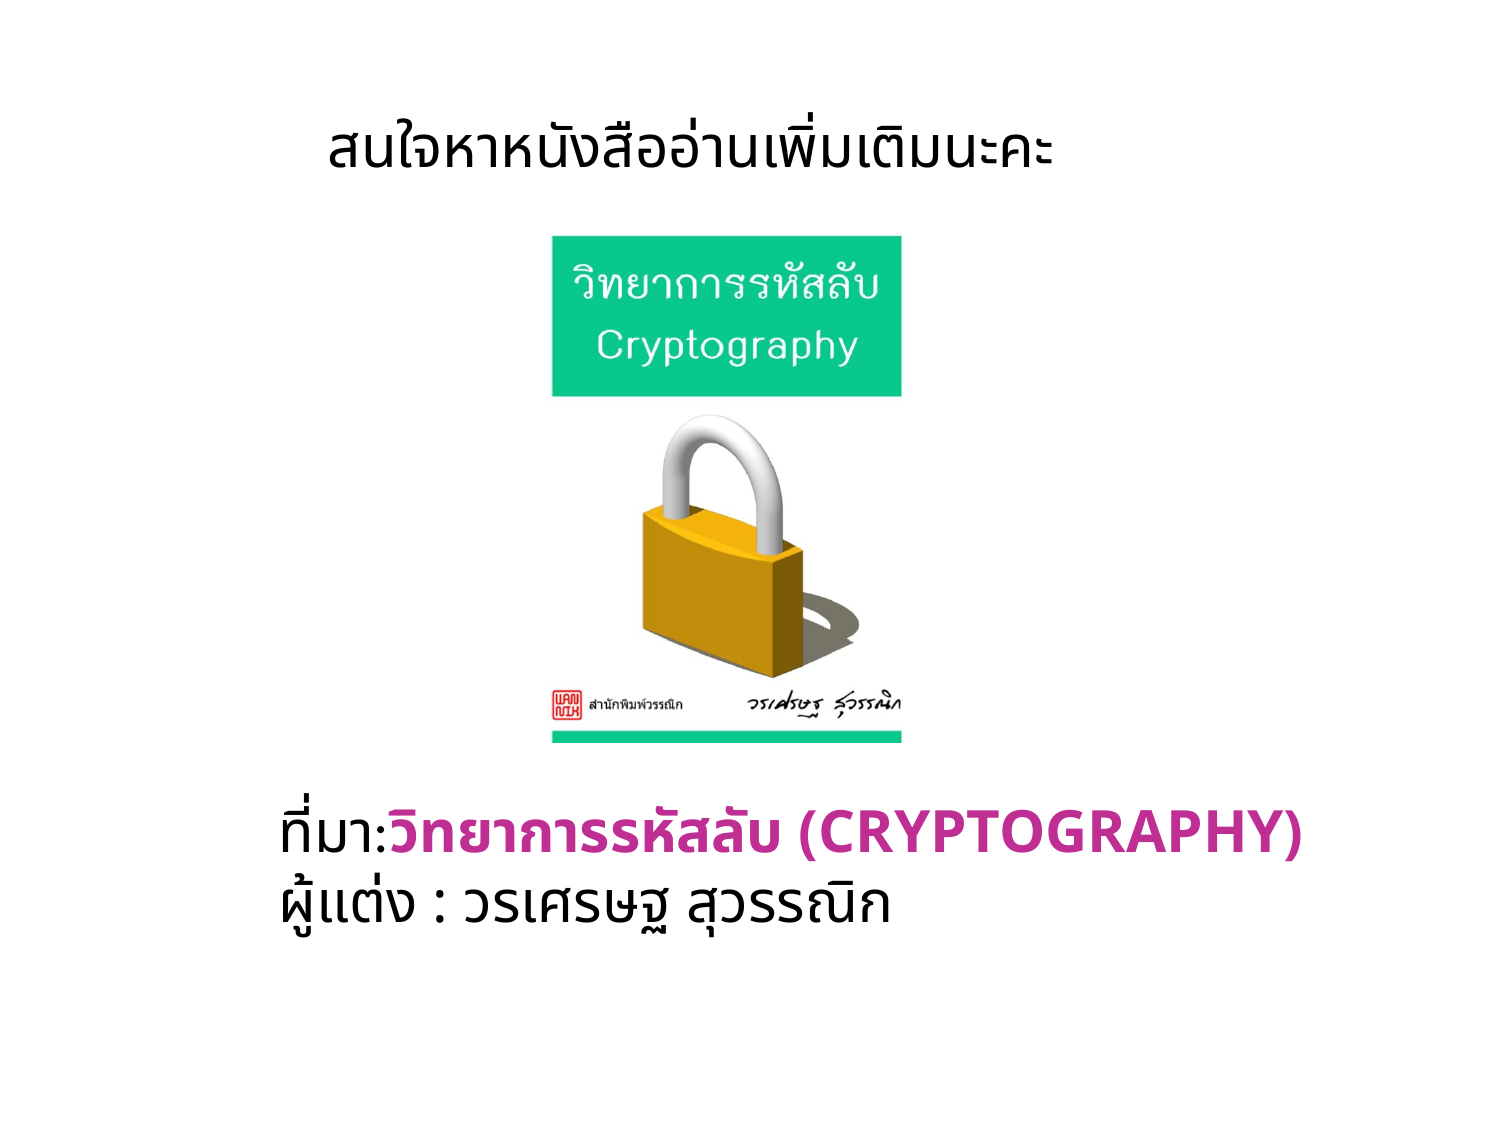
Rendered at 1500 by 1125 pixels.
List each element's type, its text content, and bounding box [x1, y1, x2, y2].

picture [525, 210, 928, 743]
text_box สนใจหาหนังสืออ่านเพิ่มเติมนะคะ [312, 101, 1070, 187]
text_box ที่มา:วิทยาการรหัสลับ (CRYPTOGRAPHY) ผู้แต่ง : วรเศรษฐ สุวรรณิก [264, 786, 1319, 942]
